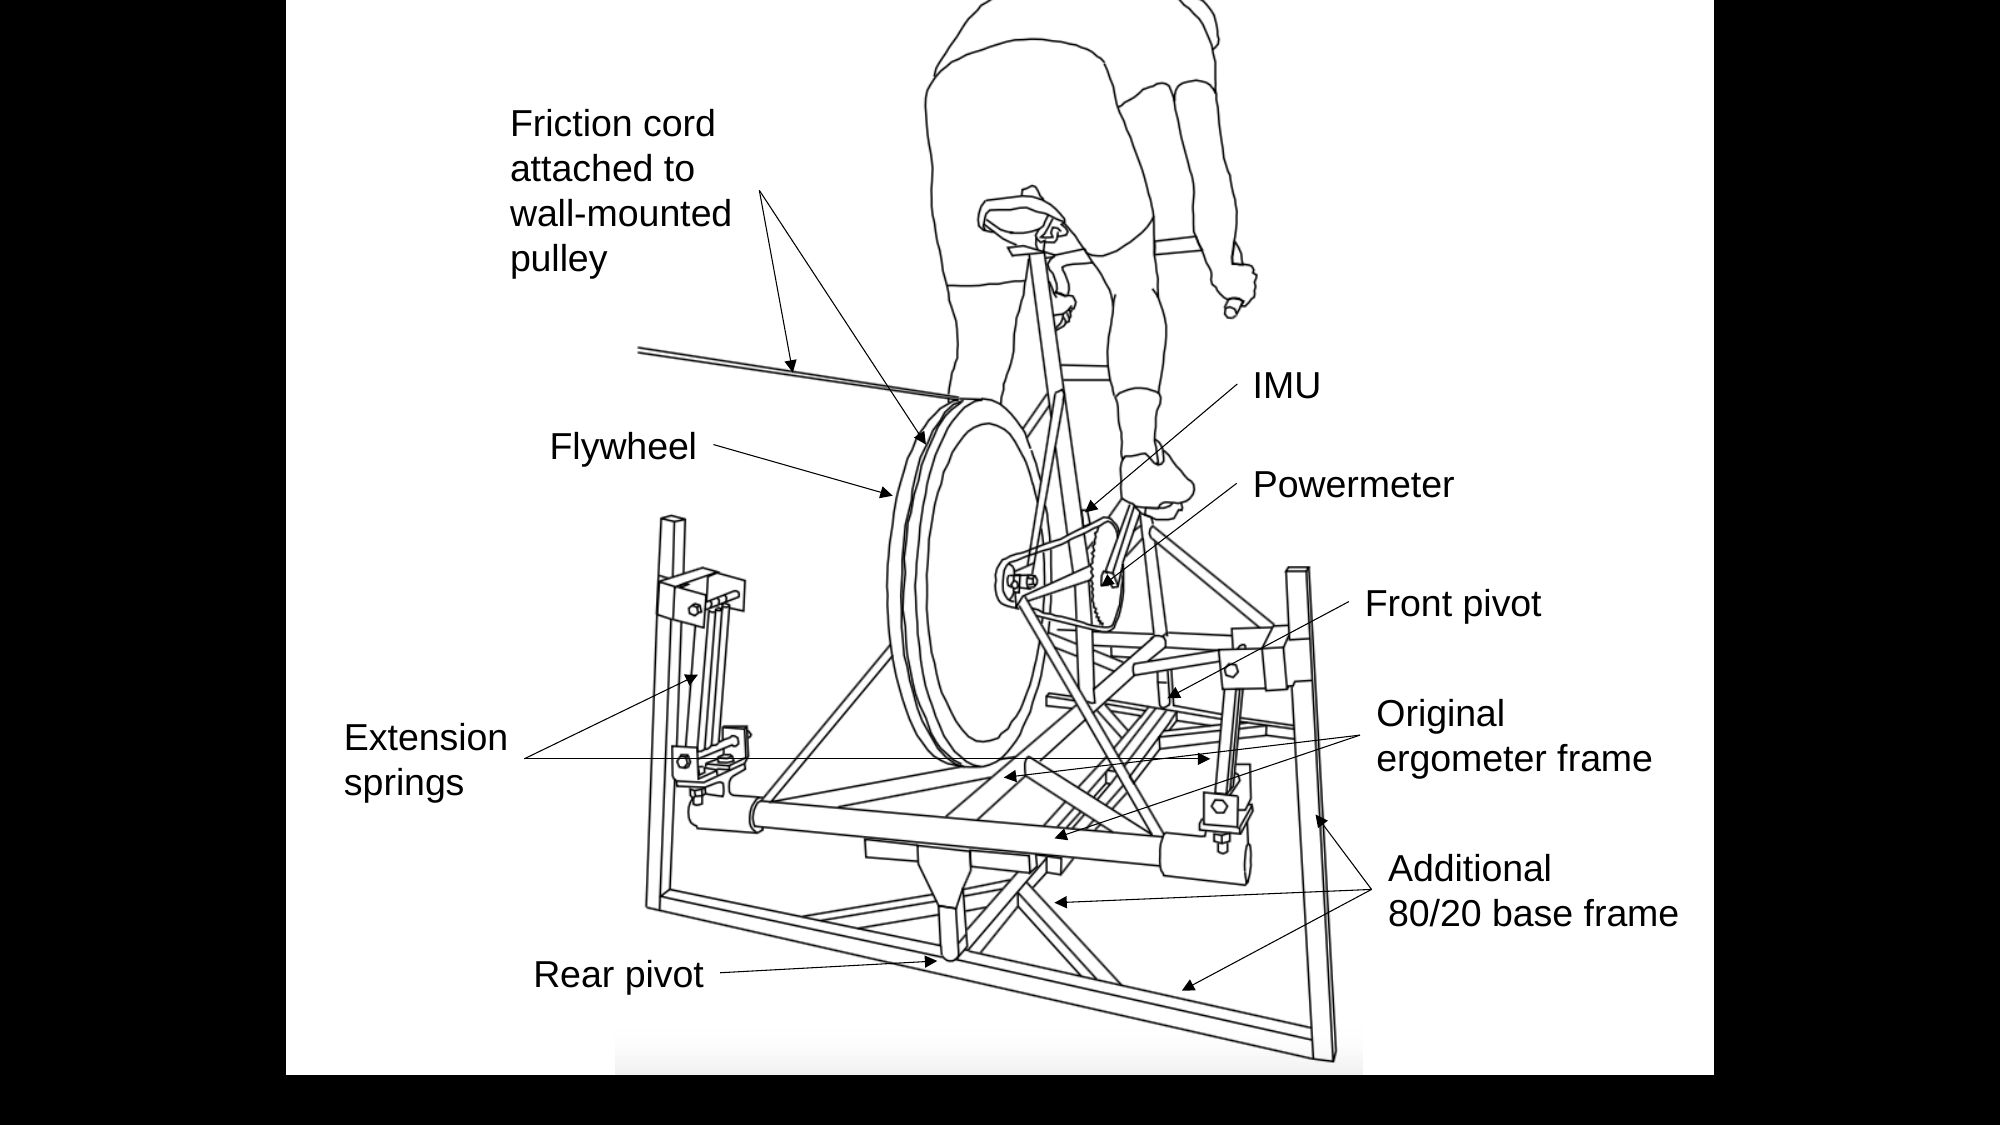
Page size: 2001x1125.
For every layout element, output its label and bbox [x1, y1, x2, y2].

text_box [286, 0, 1714, 1075]
